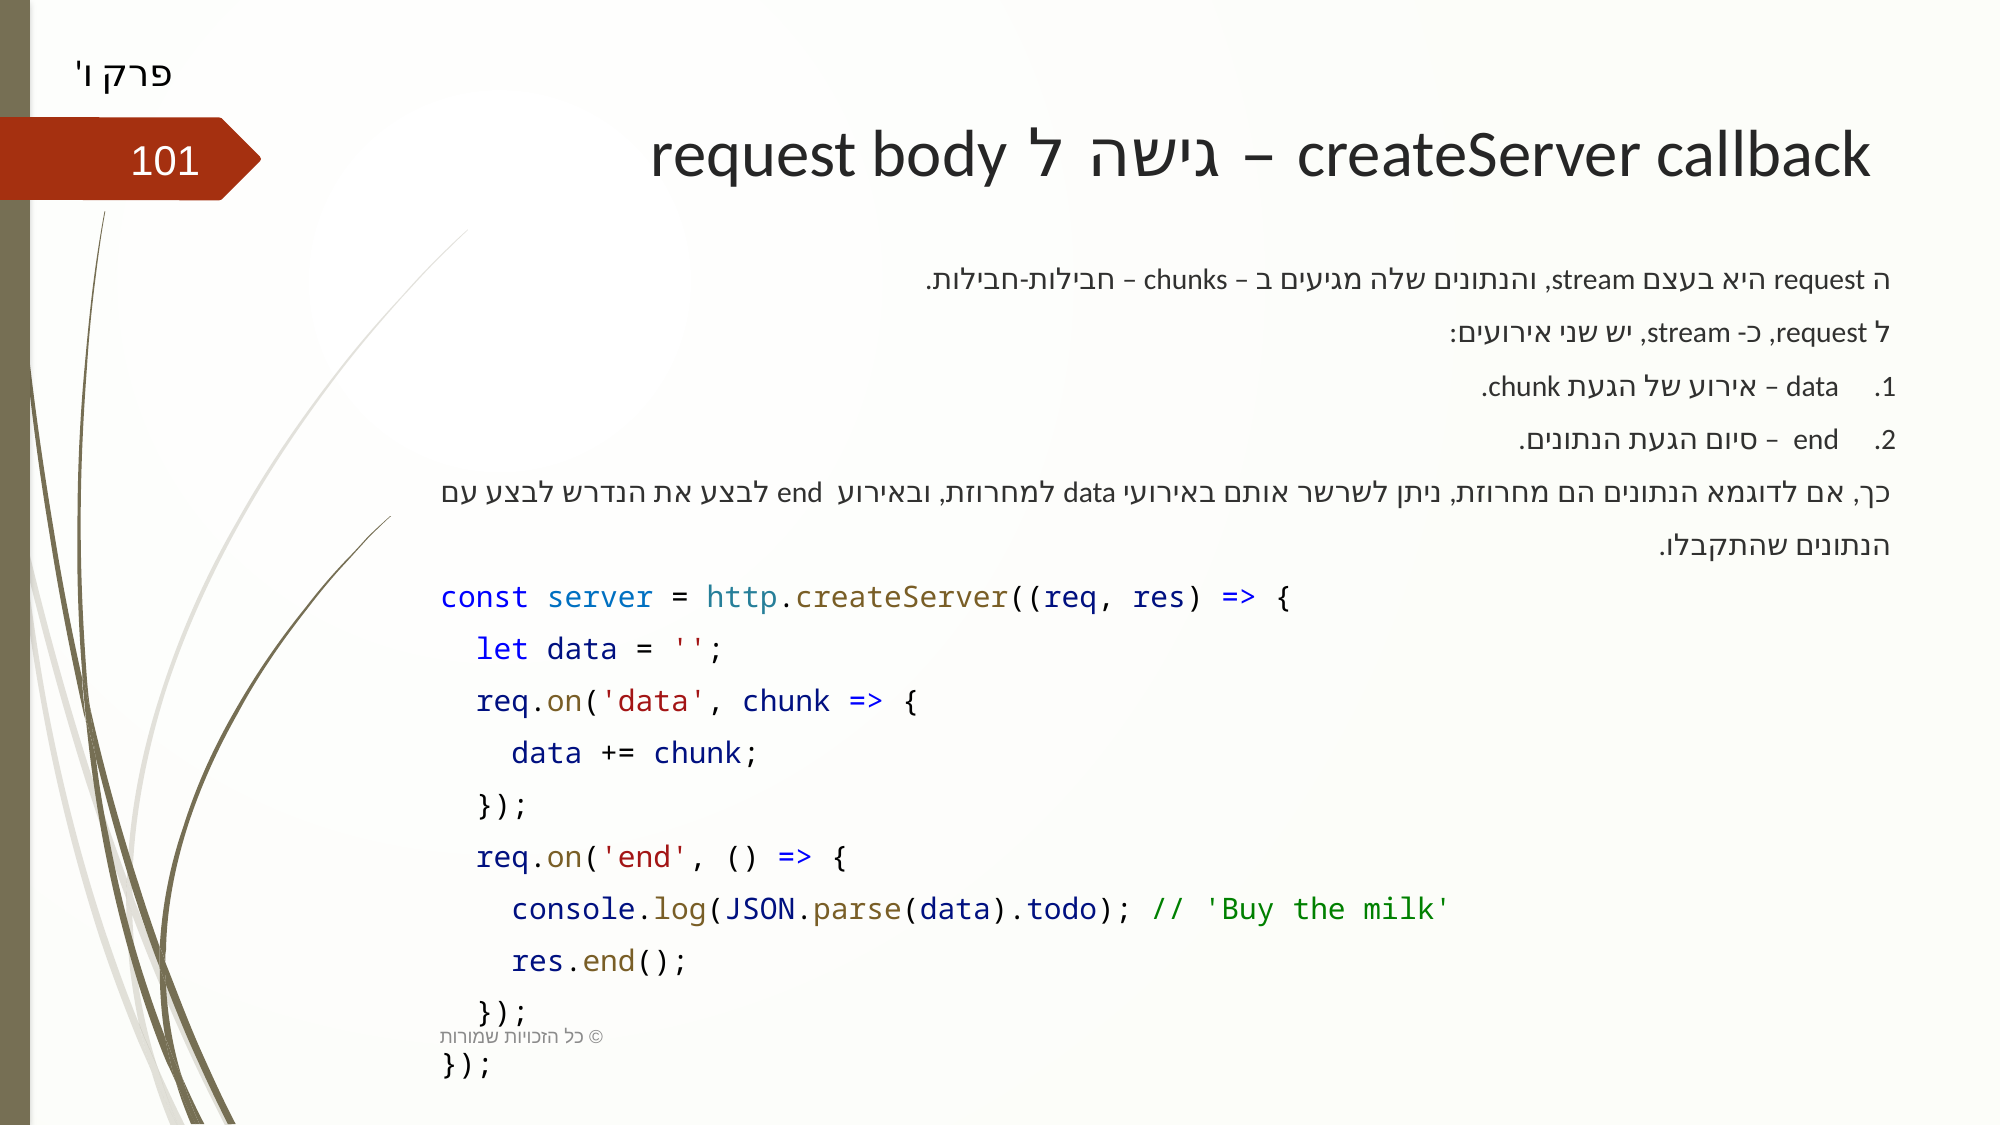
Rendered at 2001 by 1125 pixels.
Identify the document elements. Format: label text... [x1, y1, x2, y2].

title createServer callback – גישה ל request body [425, 102, 1888, 206]
footer כל הזכויות שמורות © [424, 1006, 1675, 1067]
text_box פרק ו' [0, 41, 188, 102]
list ה request היא בעצם stream, והנתונים שלה מגיעים ב – chunks – חבילות-חבילות. ל request, כ- stream, יש שני אירועים: data – אירוע של הגעת chunk. end – סיום הגעת הנתונים. כך, אם לדוגמא הנתונים הם מחרוזת, ניתן לשרשר אותם באירועי data למחרוזת, ובאירוע end לבצע את הנדרש לבצע עם הנתונים שהתקבלו. const server = http.createServer((req, res) => { let data = ''; req.on('data', chunk => { data += chunk; }); req.on('end', () => { console.log(JSON.parse(data).todo); // 'Buy the milk' res.end(); }); }); [425, 234, 1907, 1096]
slide_number 101 [87, 129, 216, 190]
